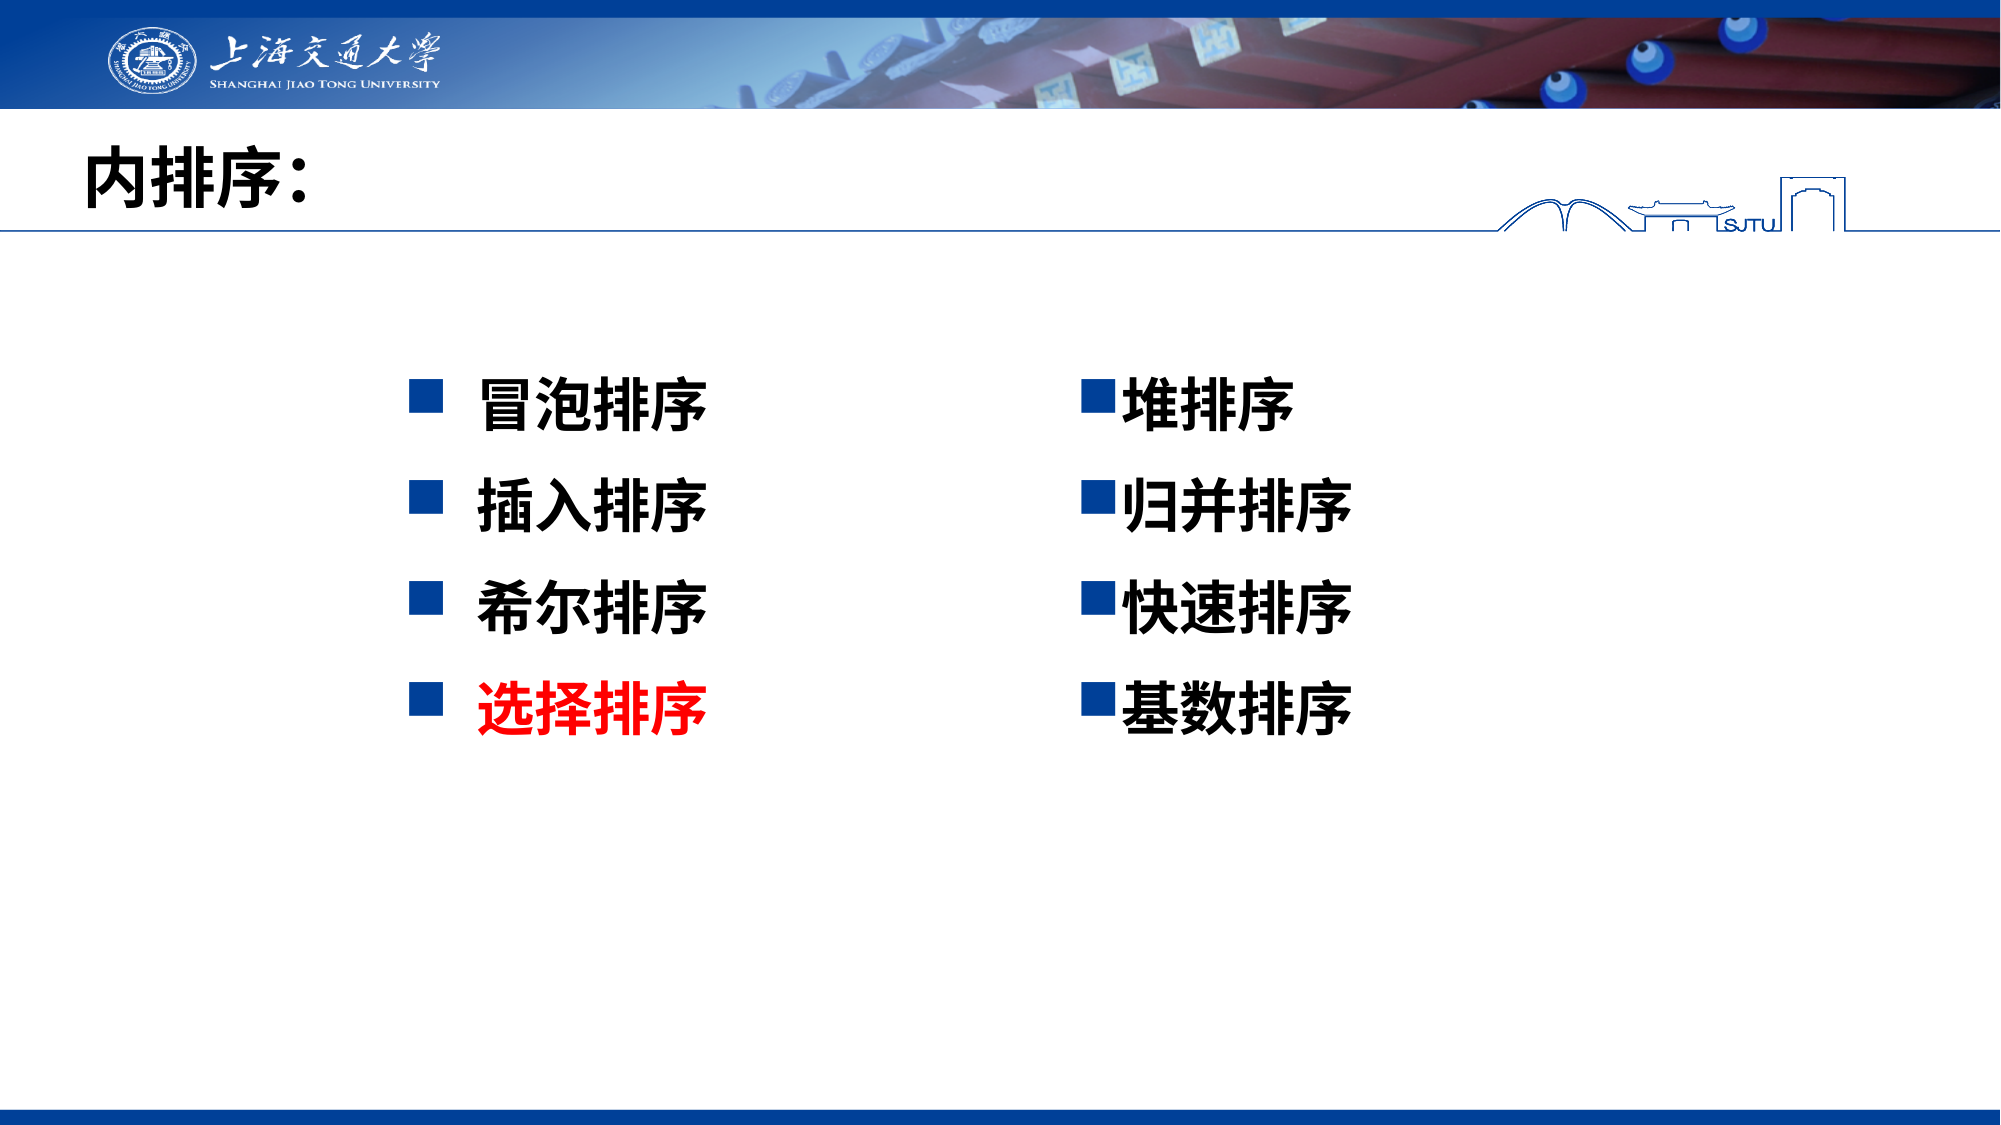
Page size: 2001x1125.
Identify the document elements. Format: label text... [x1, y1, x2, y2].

list 冒泡排序 插入排序 希尔排序 选择排序 [389, 350, 1036, 884]
picture [0, 0, 2001, 109]
text_box 堆排序 归并排序 快速排序 基数排序 [1061, 350, 1709, 884]
text_box 内排序： [67, 128, 842, 224]
